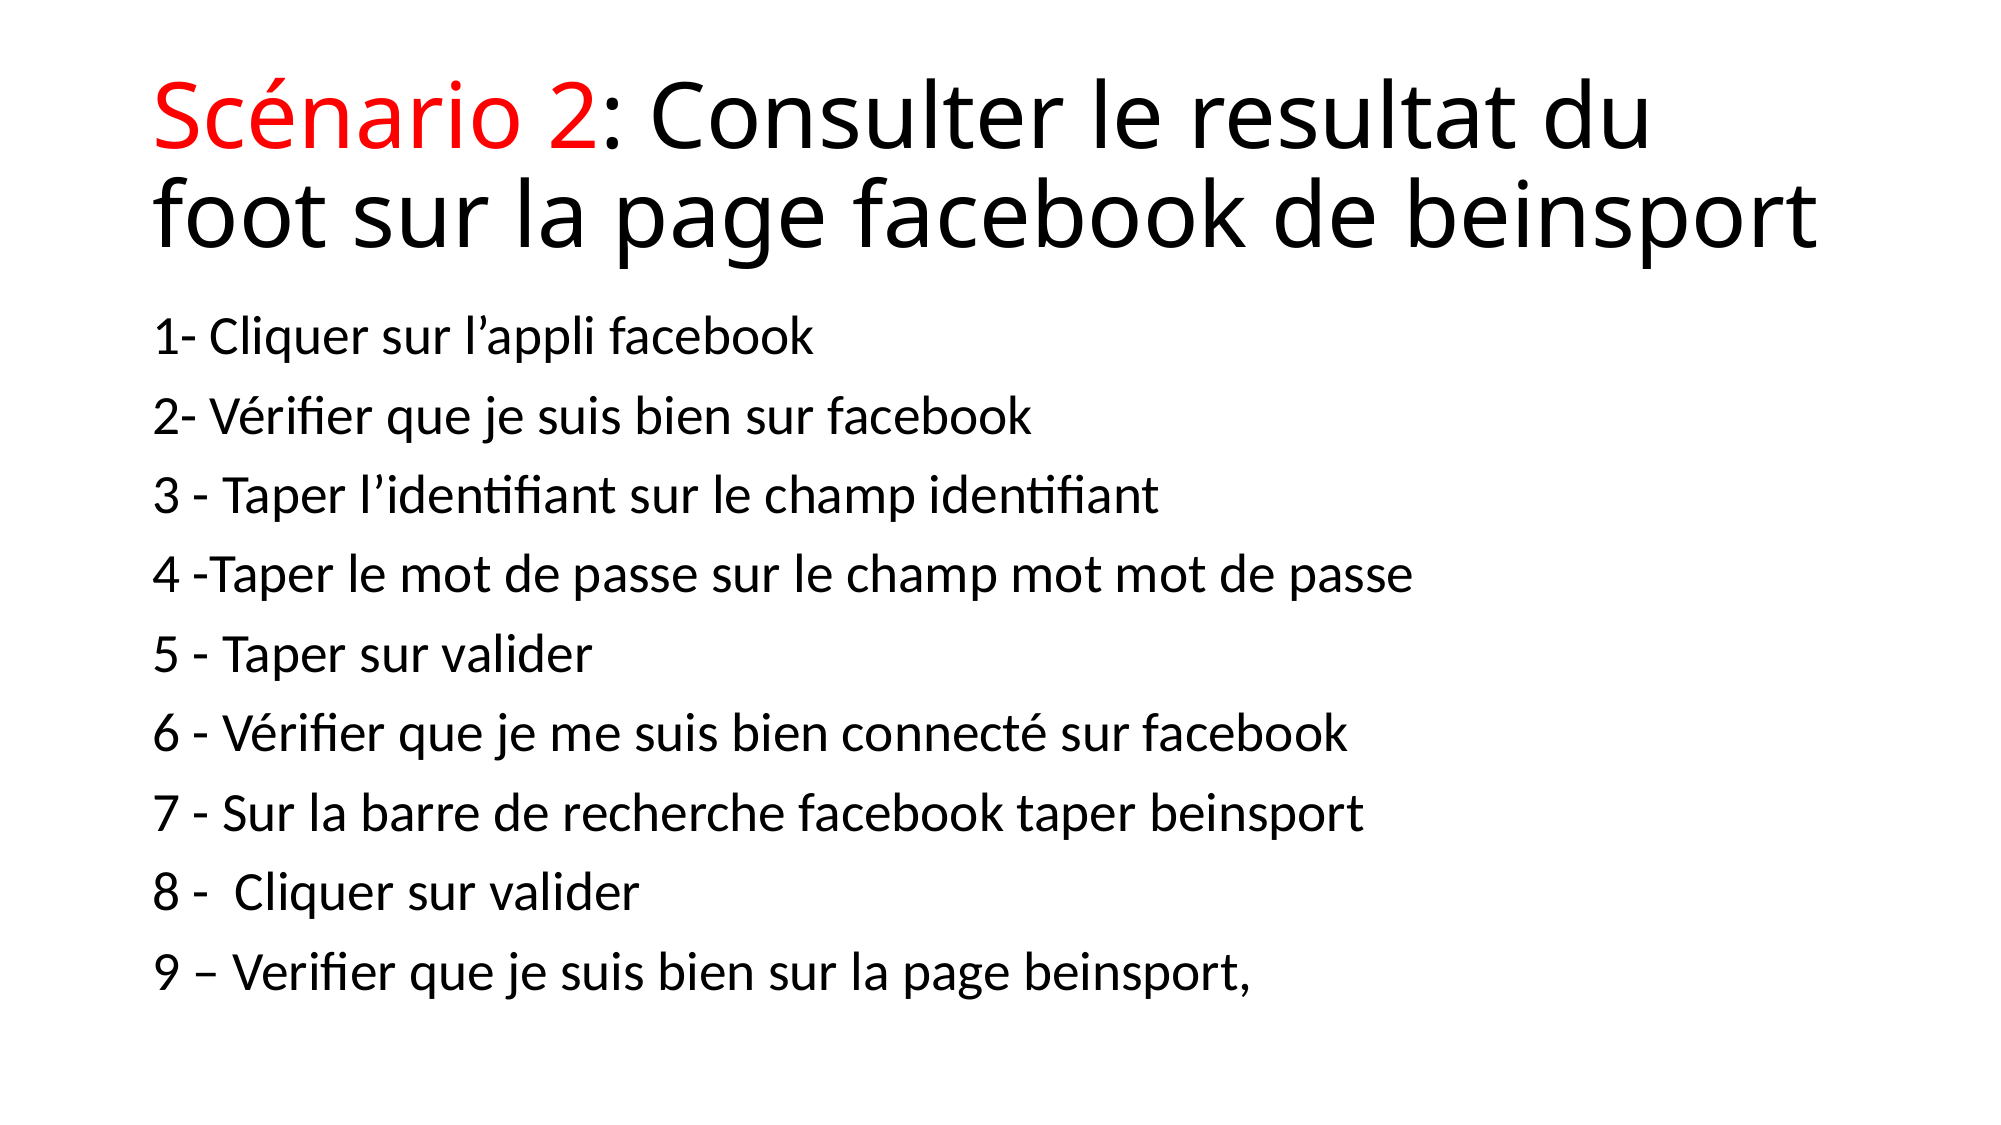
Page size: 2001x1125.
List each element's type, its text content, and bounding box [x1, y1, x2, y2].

title Scénario 2: Consulter le resultat du foot sur la page facebook de beinsport [137, 59, 1863, 278]
list 1- Cliquer sur l’appli facebook 2- Vérifier que je suis bien sur facebook 3 - Taper l’identifiant sur le champ identifiant 4 -Taper le mot de passe sur le champ mot mot de passe 5 - Taper sur valider 6 - Vérifier que je me suis bien connecté sur facebook 7 - Sur la barre de recherche facebook taper beinsport 8 - Cliquer sur valider 9 – Verifier que je suis bien sur la page beinsport, [137, 299, 1863, 1014]
